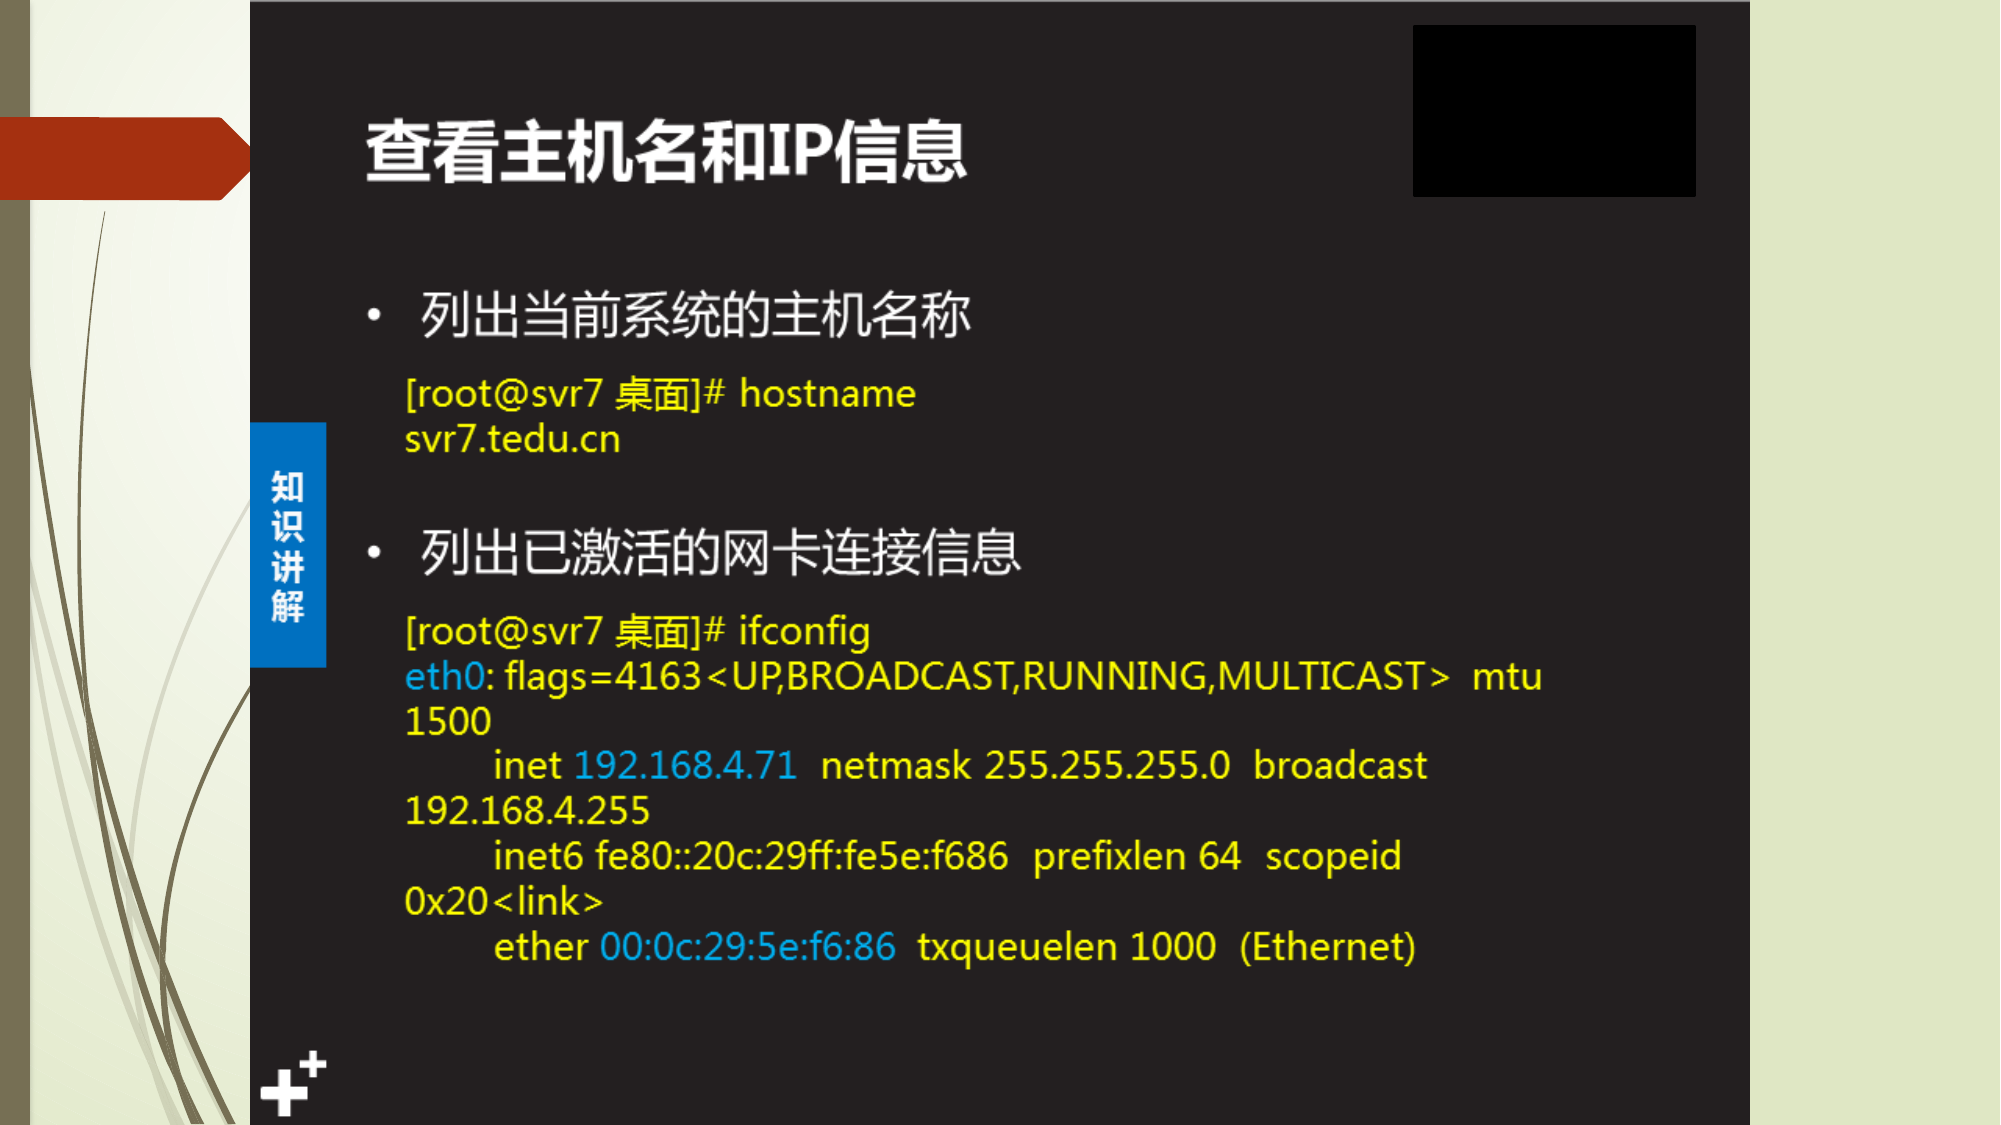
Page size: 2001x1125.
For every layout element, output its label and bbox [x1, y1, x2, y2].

picture [249, 0, 1751, 1125]
